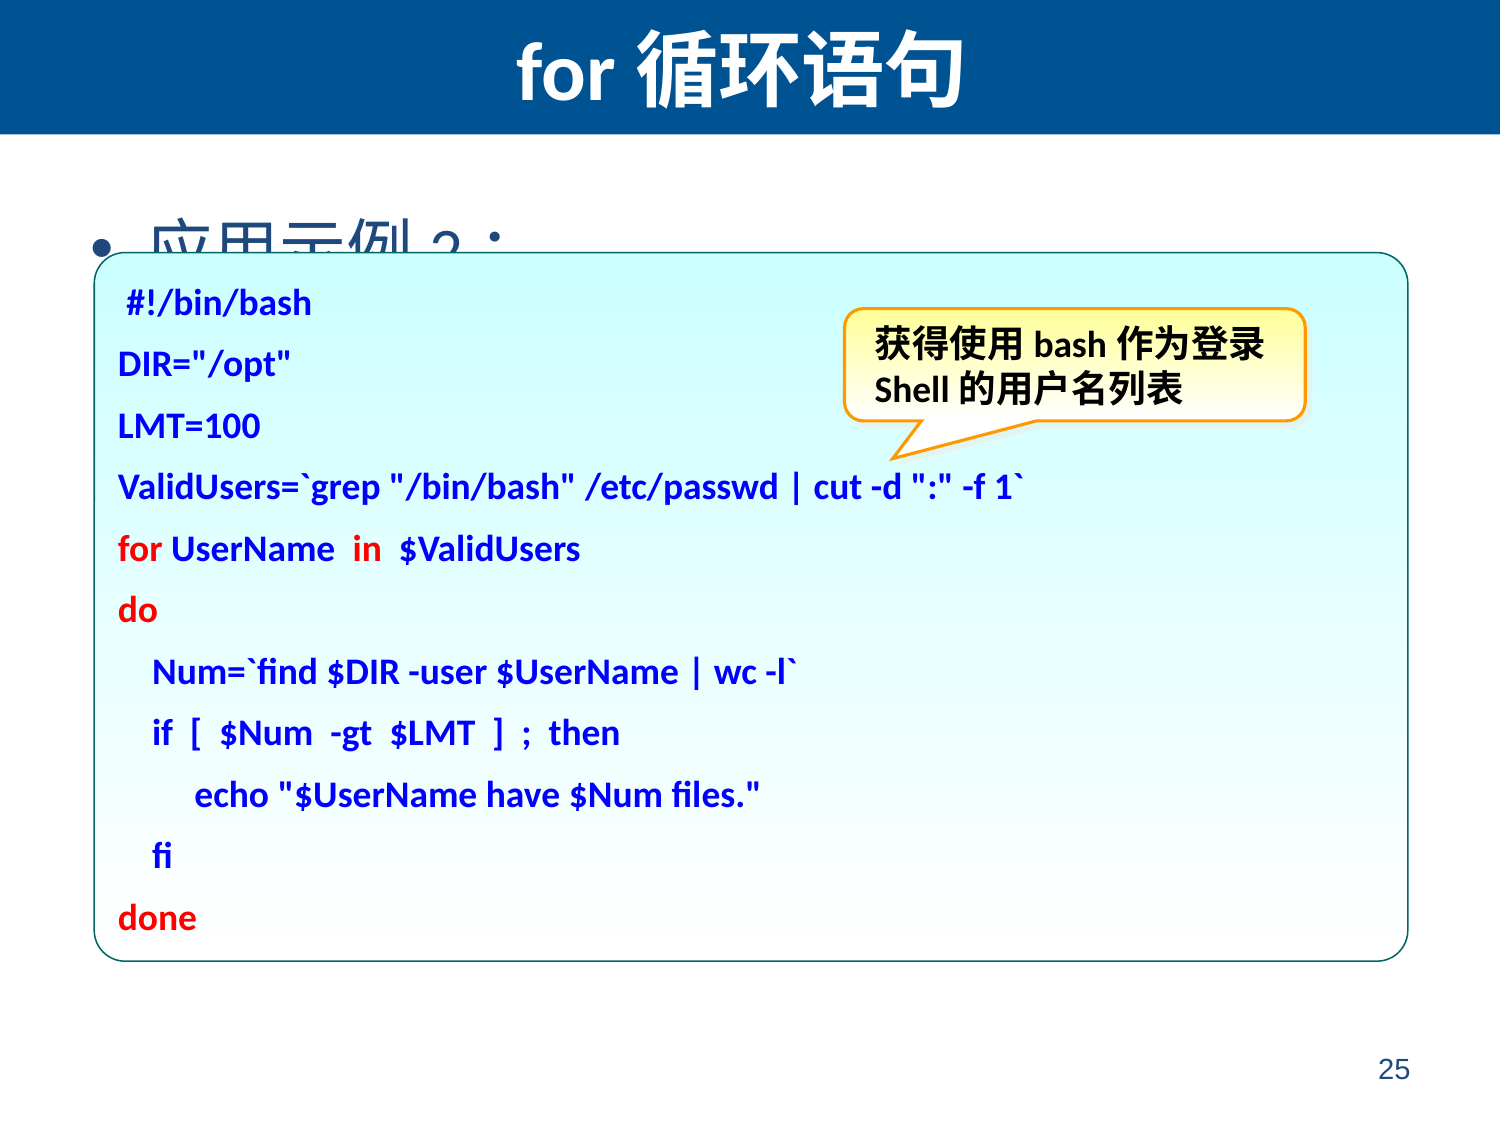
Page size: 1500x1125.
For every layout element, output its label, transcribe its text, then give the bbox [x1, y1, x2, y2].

slide_number 25 [1050, 1042, 1426, 1103]
text_box 获得使用bash作为登录Shell的用户名列表 [844, 308, 1306, 459]
text_box #!/bin/bash DIR="/opt" LMT=100 ValidUsers=`grep "/bin/bash" /etc/passwd | cut -d ":" -f 1` for UserName in $ValidUsers do Num=`find $DIR -user $UserName | wc -l` if [ $Num -gt $LMT ] ; then echo "$UserName have $Num files." fi done [94, 252, 1408, 962]
title for循环语句 [2, 0, 1483, 135]
list 应用示例2： 对于使用“/bin/bash”作为登录Shell的系统用户，检查他们在“/opt”目录中拥有的子目录或文件数量，如果超过100个，则列出具体个数及对应的用户帐号 [75, 200, 1425, 1010]
